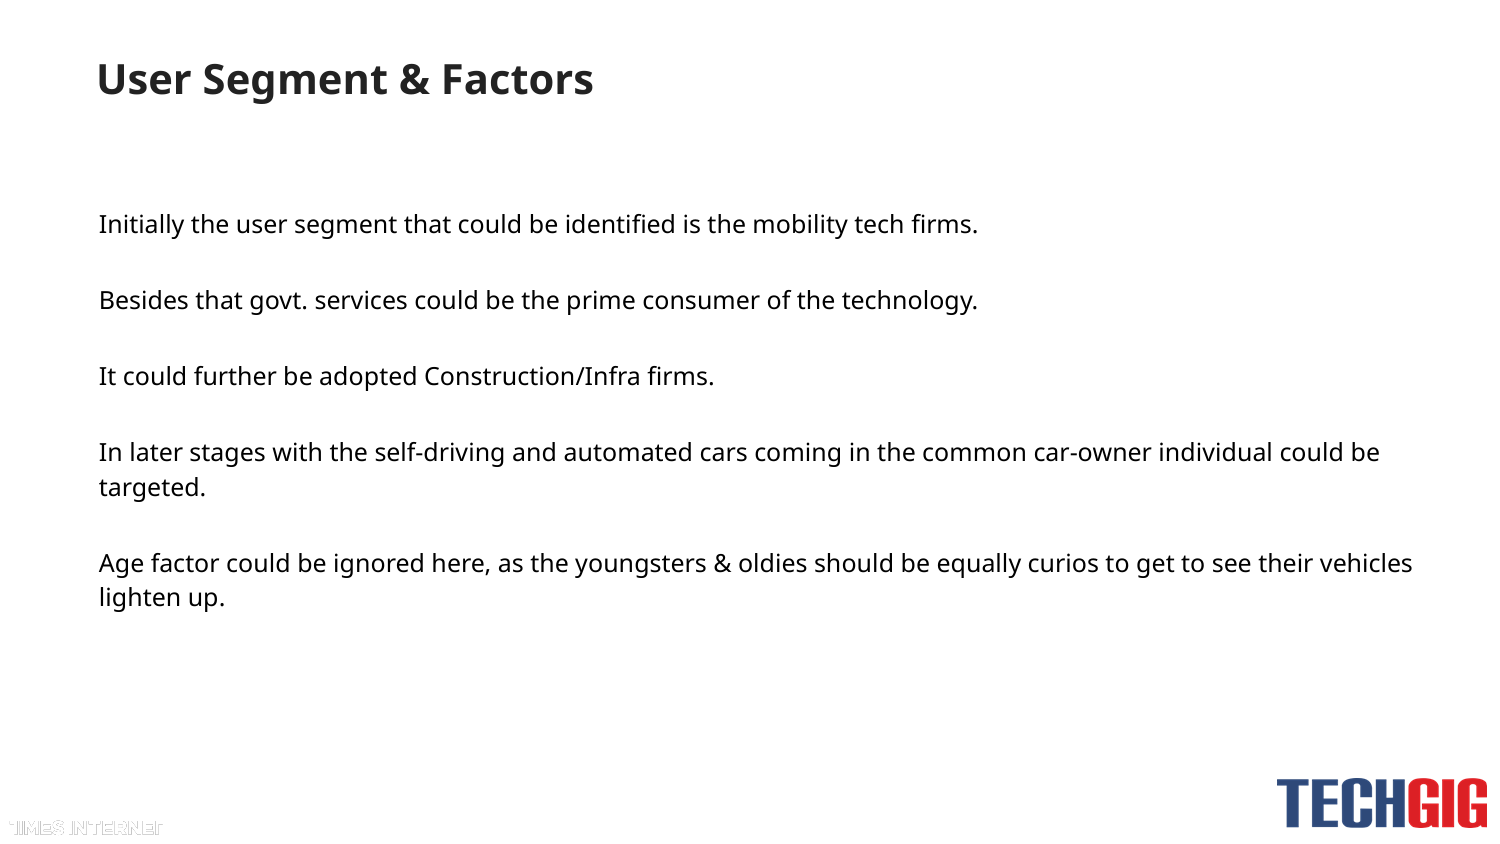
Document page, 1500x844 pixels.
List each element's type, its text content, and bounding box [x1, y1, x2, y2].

title User Segment & Factors [81, 37, 1440, 133]
picture [8, 818, 164, 837]
text_box Initially the user segment that could be identified is the mobility tech firms. Besides that govt. services could be the prime consumer of the technology. It could further be adopted Construction/Infra firms. In later stages with the self-driving and automated cars coming in the common car-owner individual could be targeted. Age factor could be ignored here, as the youngsters & oldies should be equally curios to get to see their vehicles lighten up. [84, 188, 1436, 749]
picture [1277, 777, 1488, 828]
